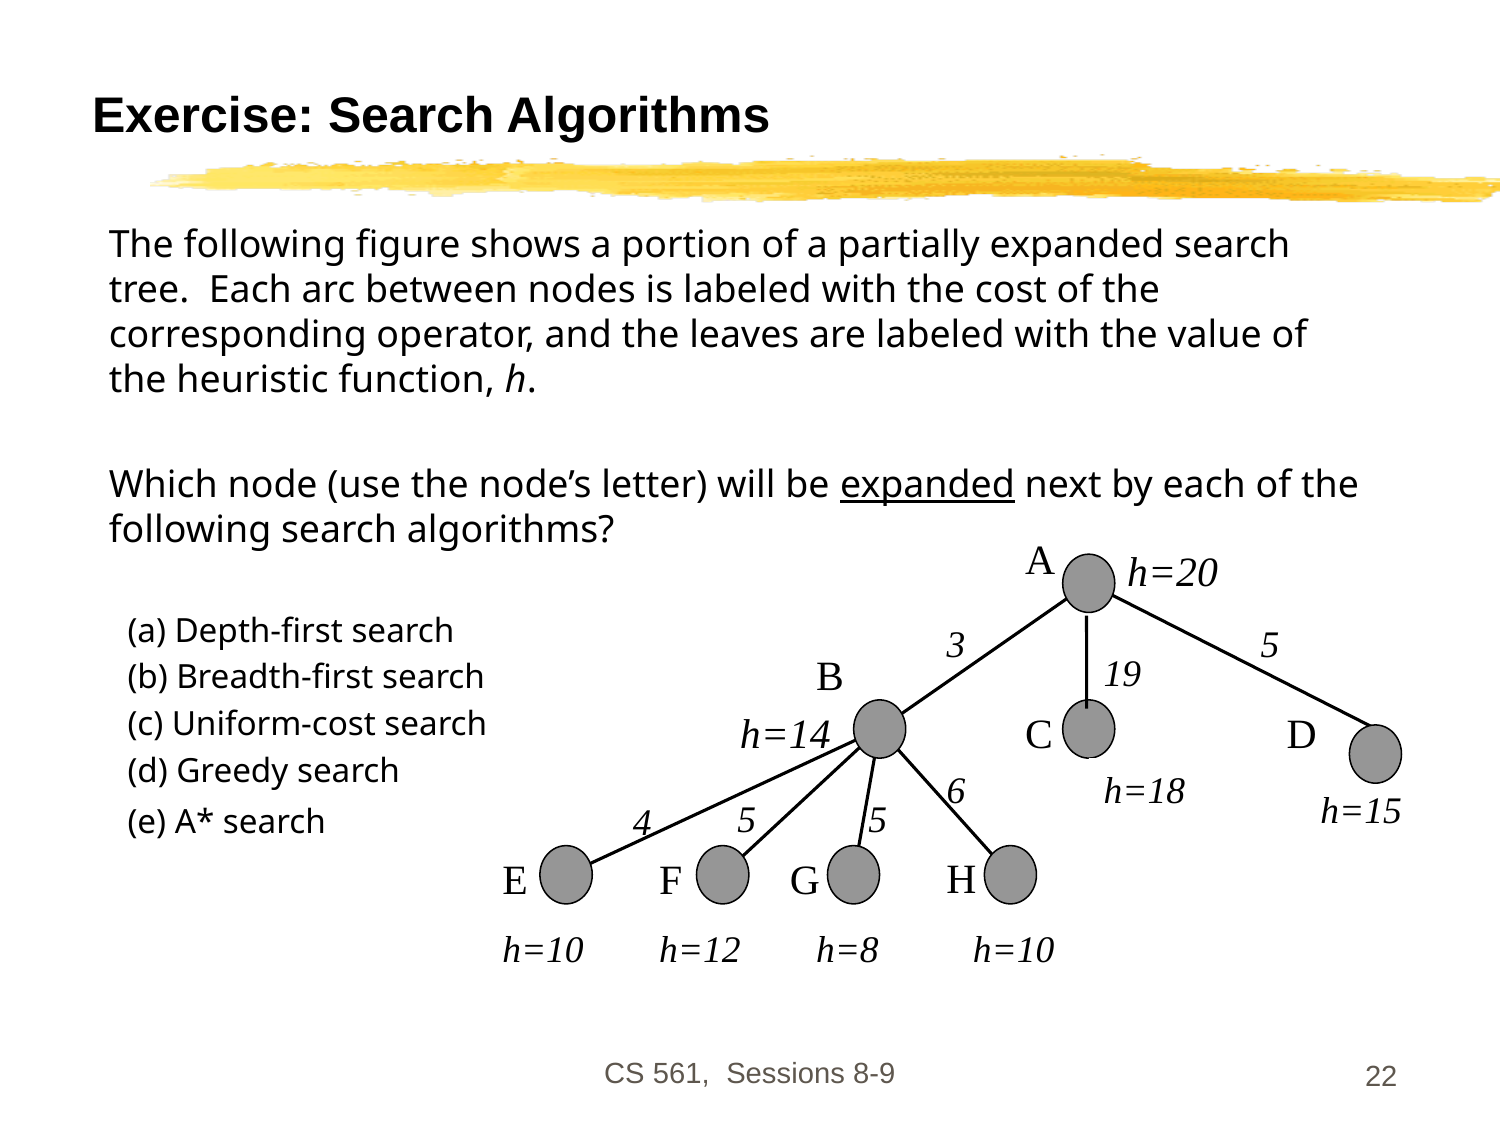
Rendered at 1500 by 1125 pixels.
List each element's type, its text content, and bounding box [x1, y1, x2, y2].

footer CS 561, Sessions 8-9 [512, 1021, 988, 1098]
picture [150, 149, 1500, 213]
list The following figure shows a portion of a partially expanded search tree. Each arc between nodes is labeled with the cost of the corresponding operator, and the leaves are labeled with the value of the heuristic function, h. Which node (use the node’s letter) will be expanded next by each of the following search algorithms? (a) Depth-first search (b) Breadth-first search (c) Uniform-cost search (d) Greedy search (e) A* search [37, 212, 1380, 994]
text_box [487, 524, 1463, 1006]
title Exercise: Search Algorithms [76, 37, 1415, 151]
slide_number 22 [1099, 1024, 1413, 1101]
